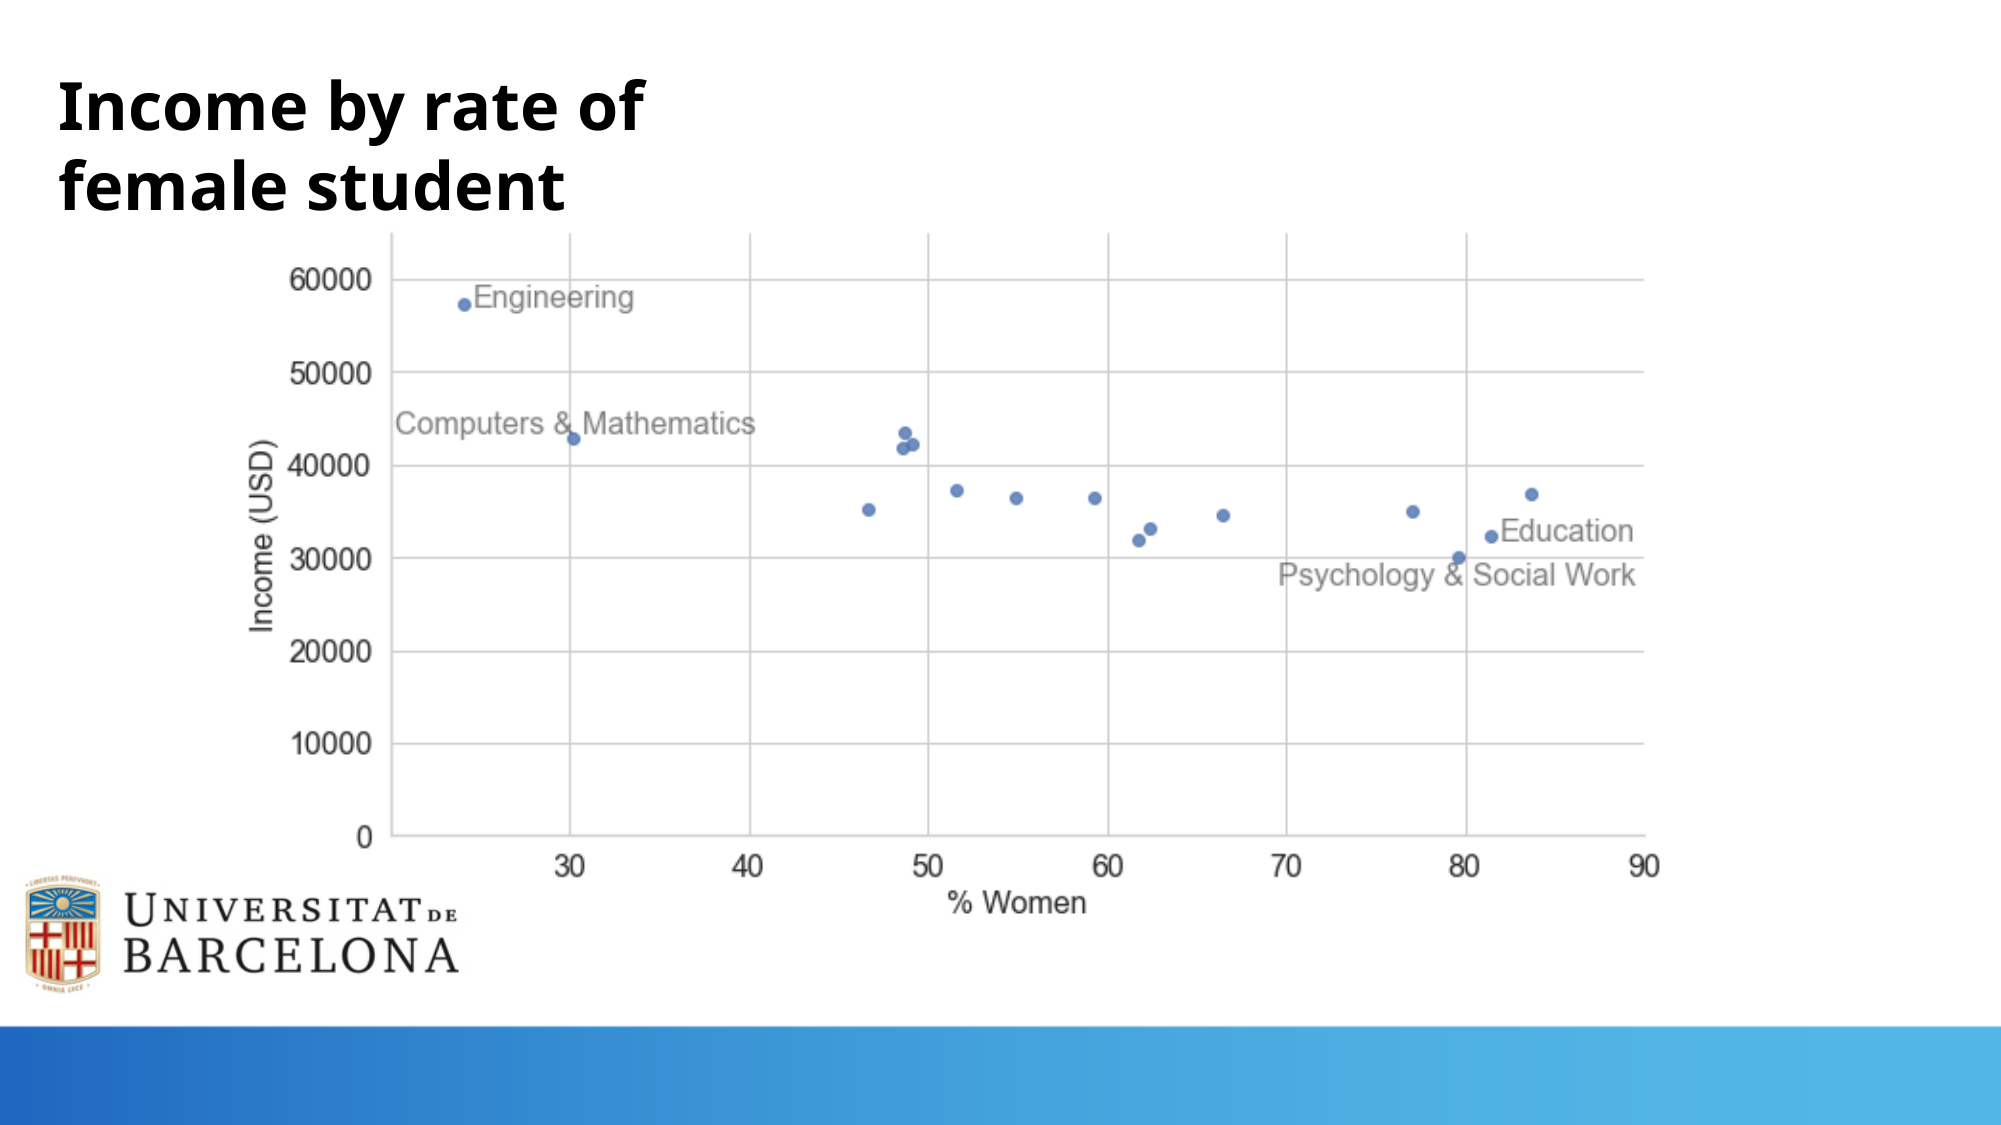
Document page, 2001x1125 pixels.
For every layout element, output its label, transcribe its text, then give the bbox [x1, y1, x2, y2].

picture [0, 220, 2001, 1125]
text_box Income by rate of female student [43, 56, 689, 232]
